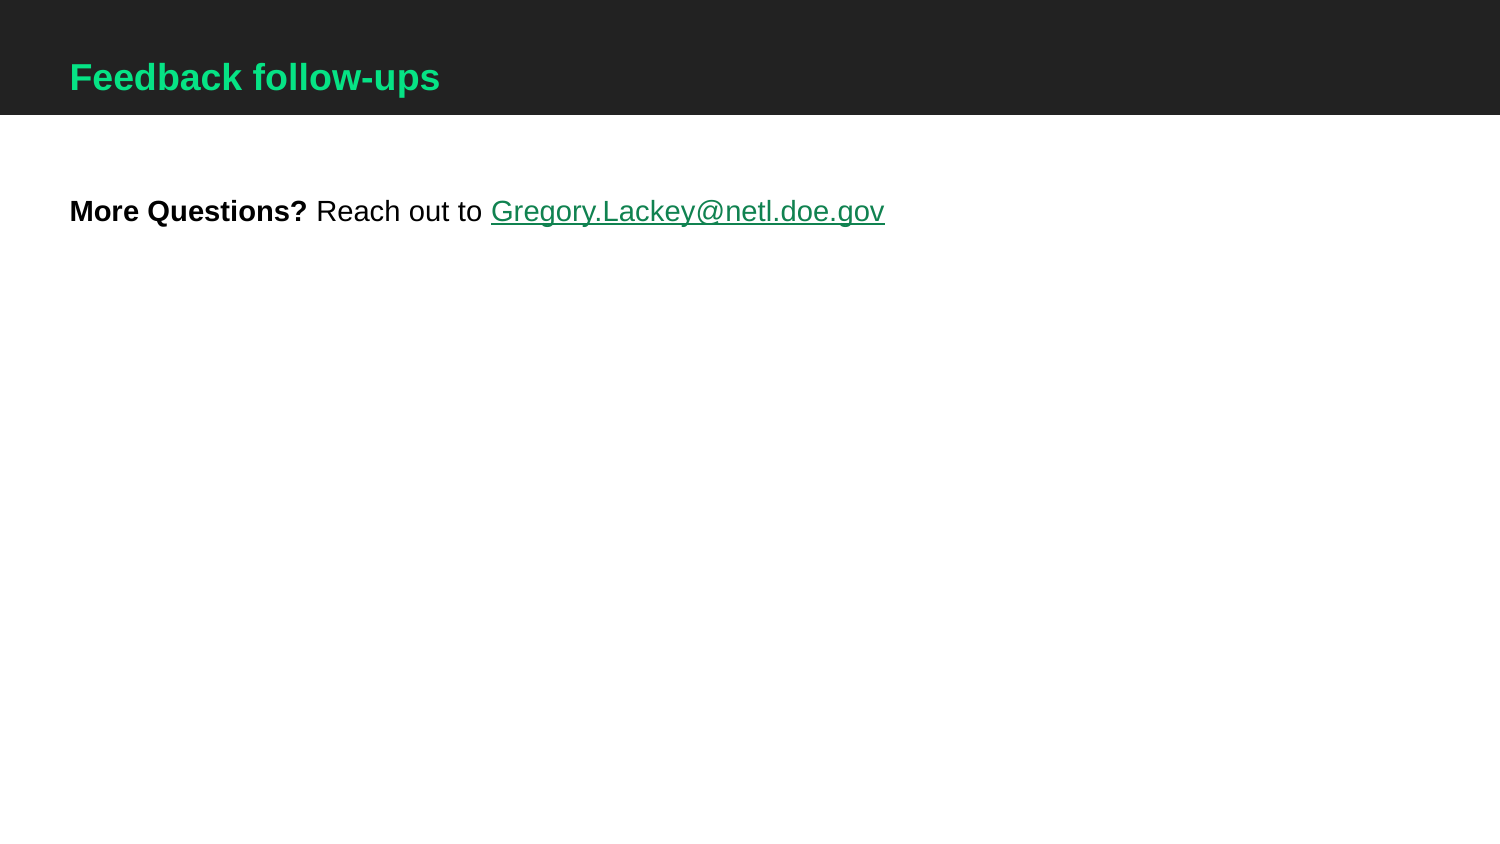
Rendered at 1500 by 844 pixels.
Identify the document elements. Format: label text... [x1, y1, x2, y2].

text_box More Questions? Reach out to Gregory.Lackey@netl.doe.gov [54, 172, 1118, 672]
text_box Feedback follow-ups [54, 37, 1402, 107]
text_box [0, 0, 1500, 115]
